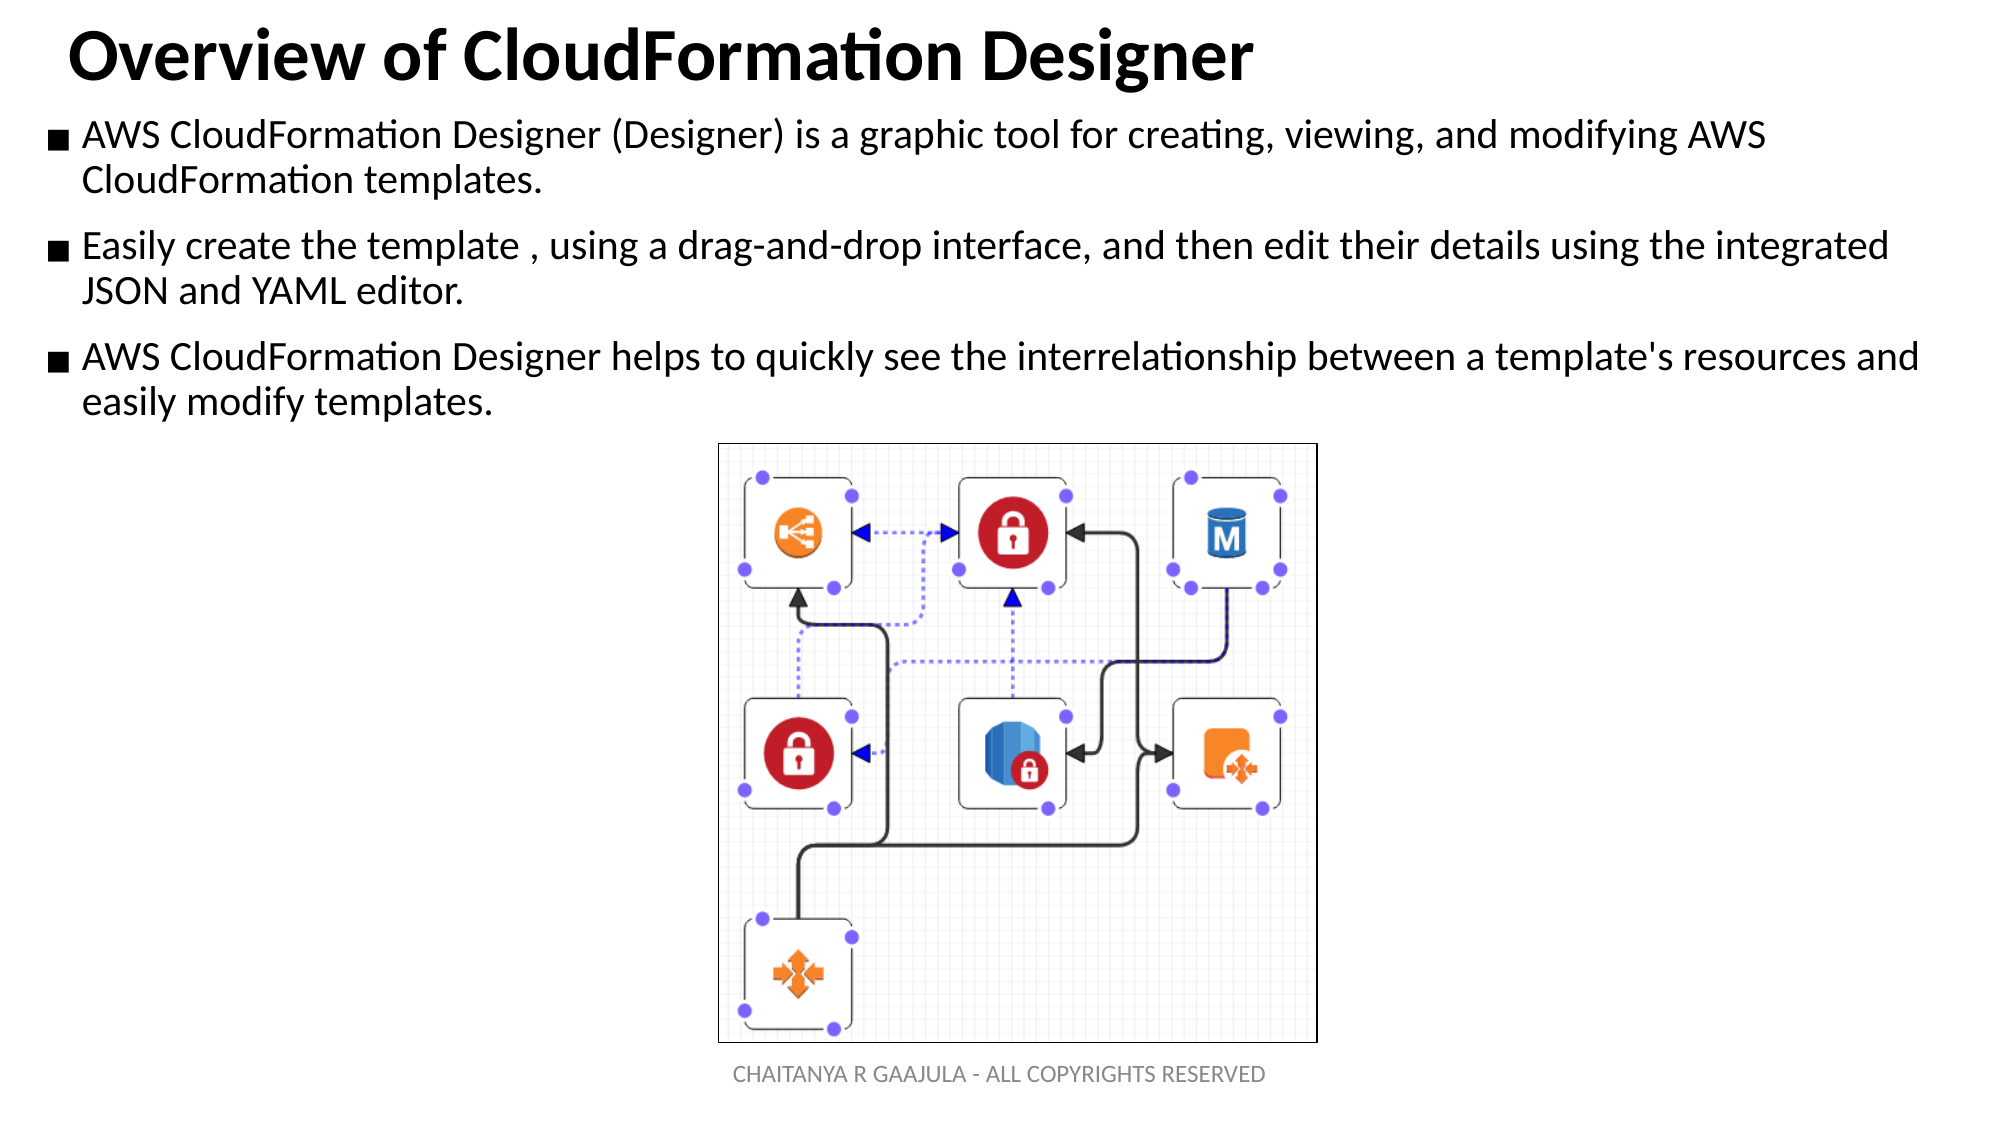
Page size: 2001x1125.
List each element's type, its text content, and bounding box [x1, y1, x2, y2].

list AWS CloudFormation Designer (Designer) is a graphic tool for creating, viewing, and modifying AWS CloudFormation templates. Easily create the template , using a drag-and-drop interface, and then edit their details using the integrated JSON and YAML editor. AWS CloudFormation Designer helps to quickly see the interrelationship between a template's resources and easily modify templates. [29, 104, 1964, 945]
title Overview of CloudFormation Designer [36, 6, 1762, 104]
footer CHAITANYA R GAAJULA - ALL COPYRIGHTS RESERVED [662, 1042, 1338, 1103]
text_box [718, 443, 1318, 1043]
